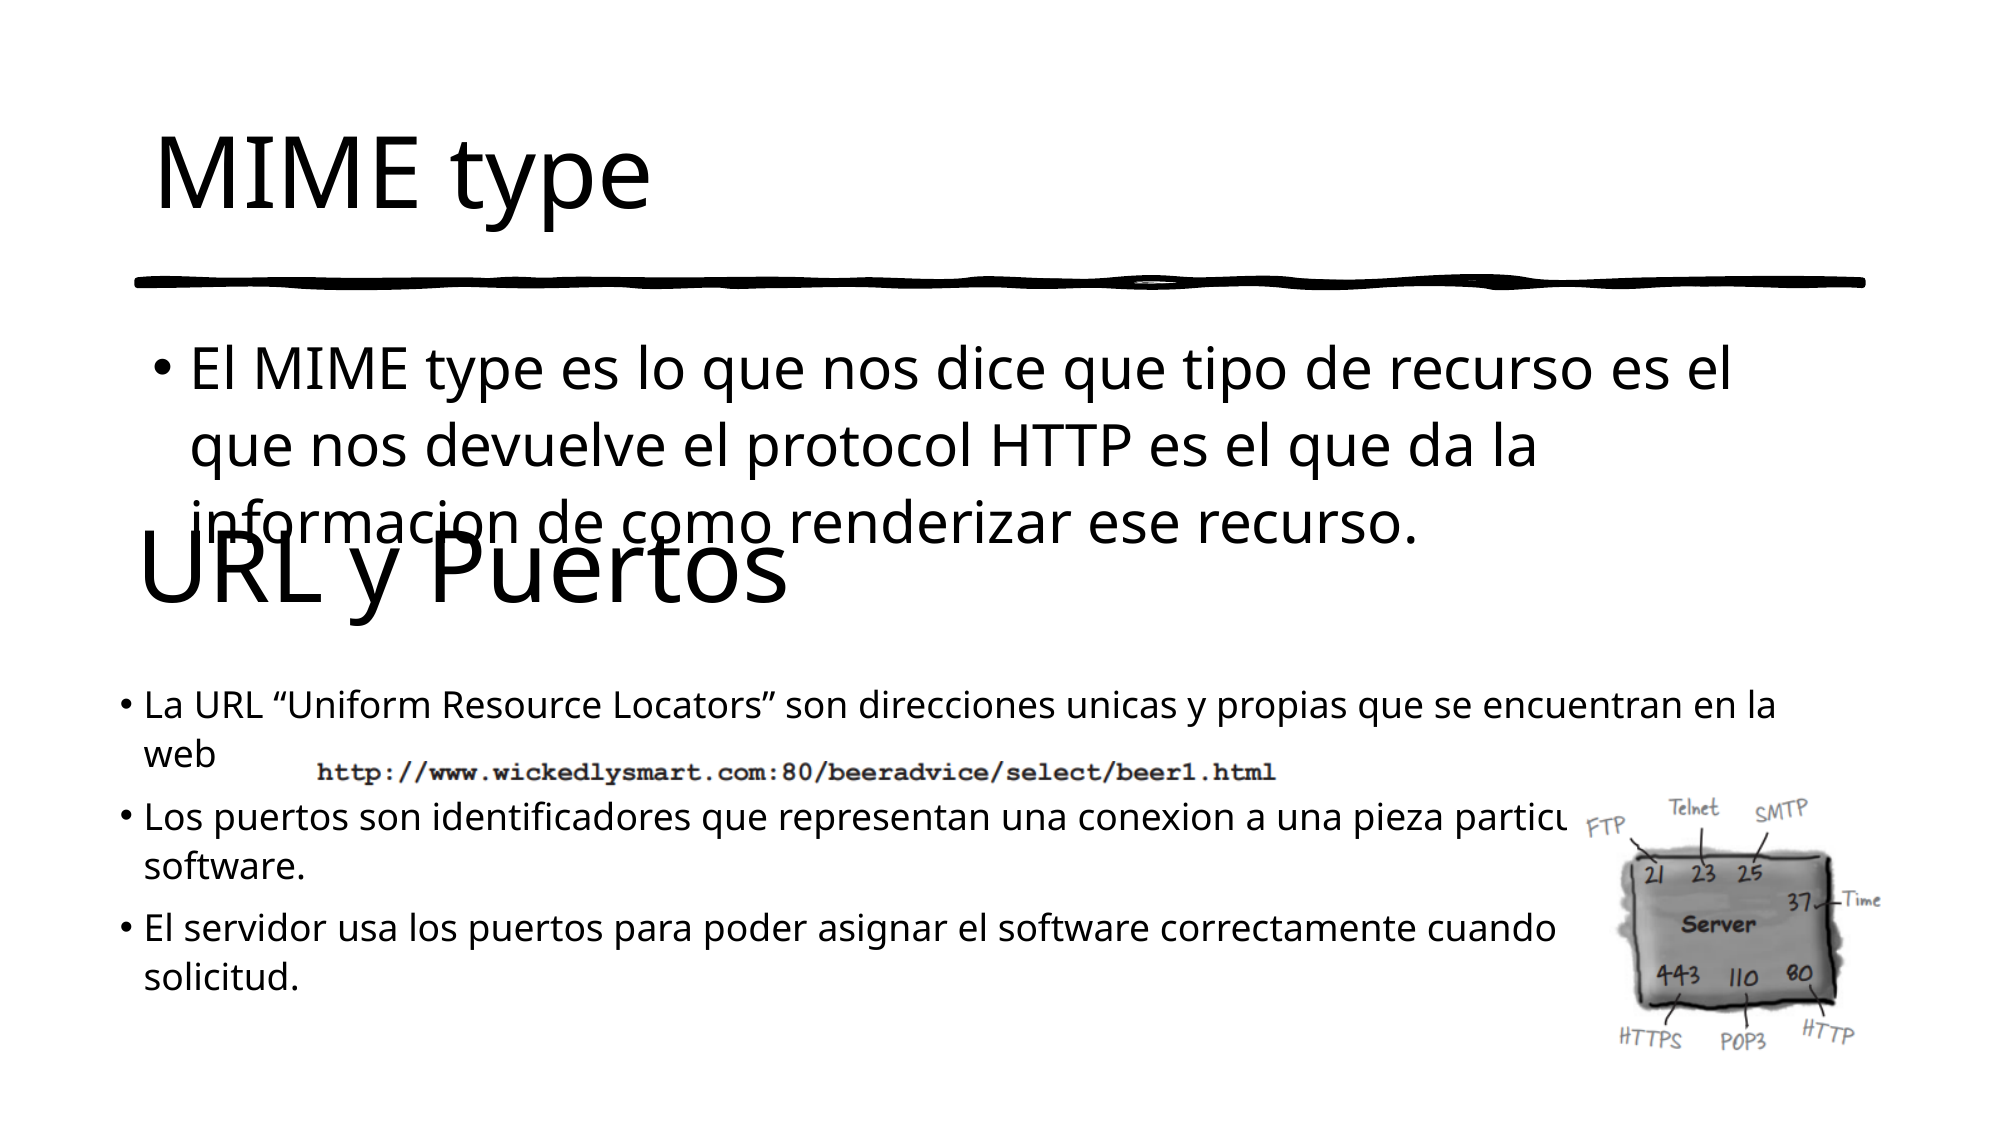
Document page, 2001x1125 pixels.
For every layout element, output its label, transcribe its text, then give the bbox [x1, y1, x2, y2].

picture [316, 761, 1295, 789]
text_box La URL “Uniform Resource Locators” son direcciones unicas y propias que se encuentran en la web Los puertos son identificadores que representan una conexion a una pieza particular de software. El servidor usa los puertos para poder asignar el software correctamente cuando le llega una solicitud. [104, 669, 1830, 1006]
text_box URL y Puertos [121, 453, 1847, 672]
list El MIME type es lo que nos dice que tipo de recurso es el que nos devuelve el protocol HTTP es el que da la informacion de como renderizar ese recurso. [137, 316, 1863, 493]
title MIME type [137, 59, 1863, 278]
picture [1567, 780, 1896, 1059]
